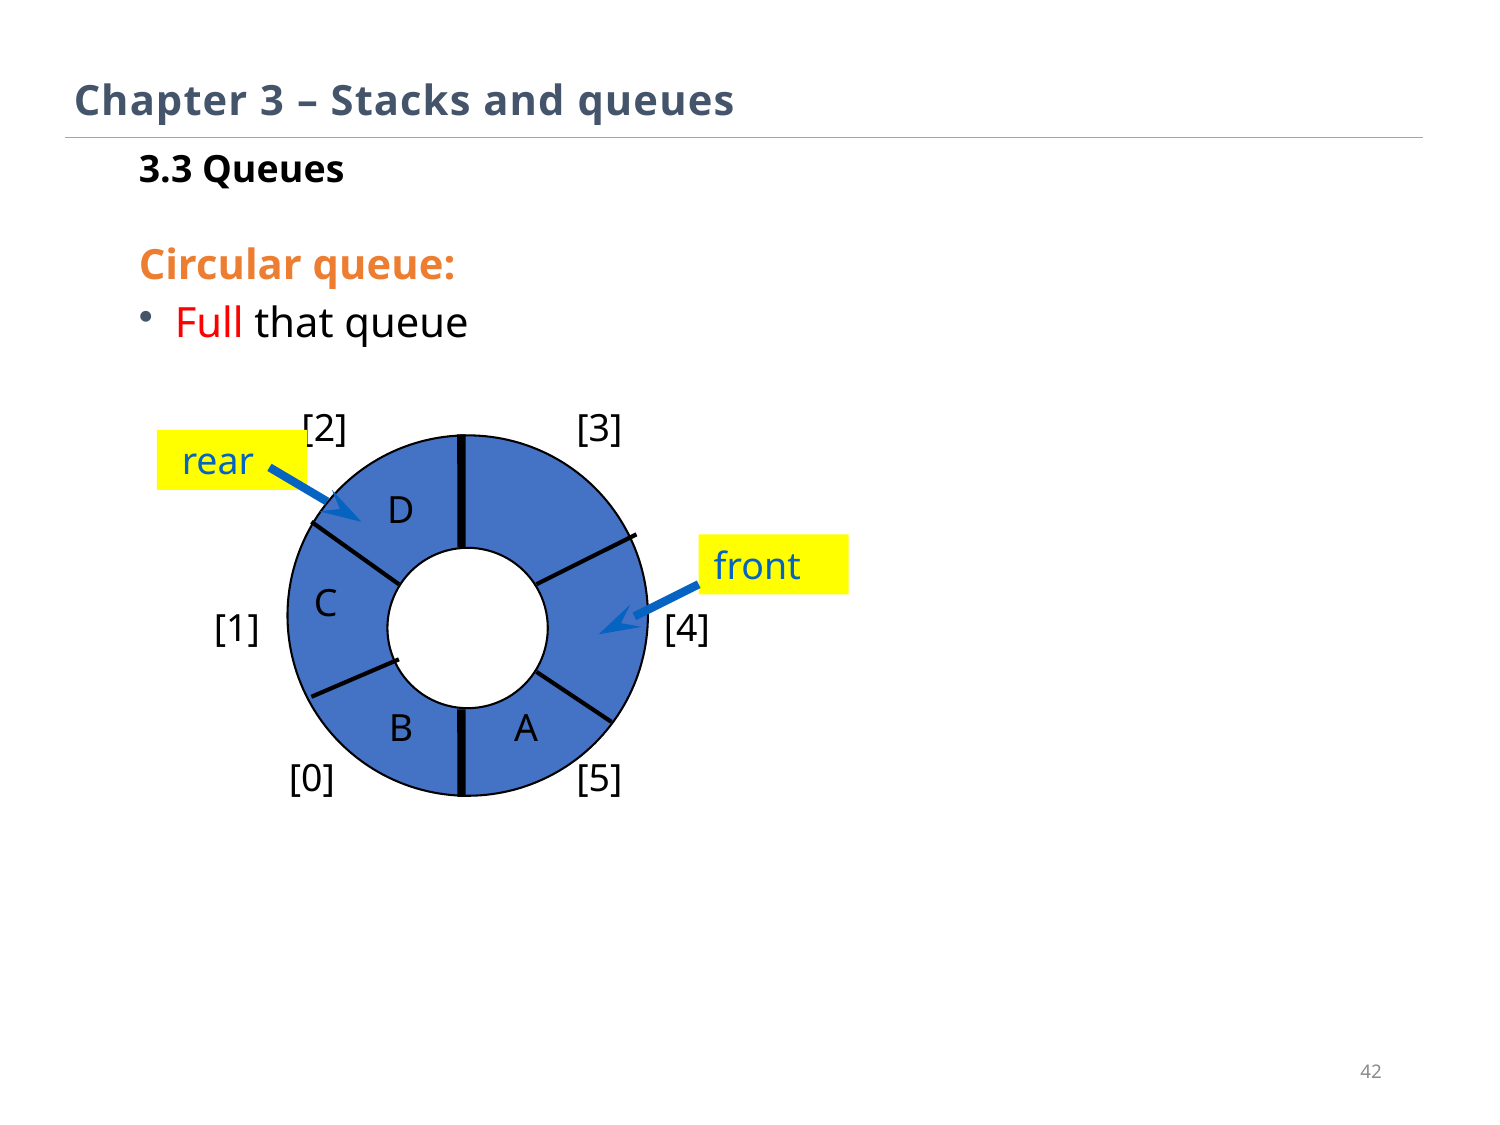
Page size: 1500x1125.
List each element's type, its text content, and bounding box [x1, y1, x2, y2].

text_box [156, 396, 849, 808]
text_box Circular queue: Full that queue [123, 230, 1424, 394]
slide_number 42 [1059, 1042, 1397, 1103]
text_box Chapter 3 – Stacks and queues [59, 66, 1495, 166]
text_box 3.3 Queues [123, 166, 1412, 197]
